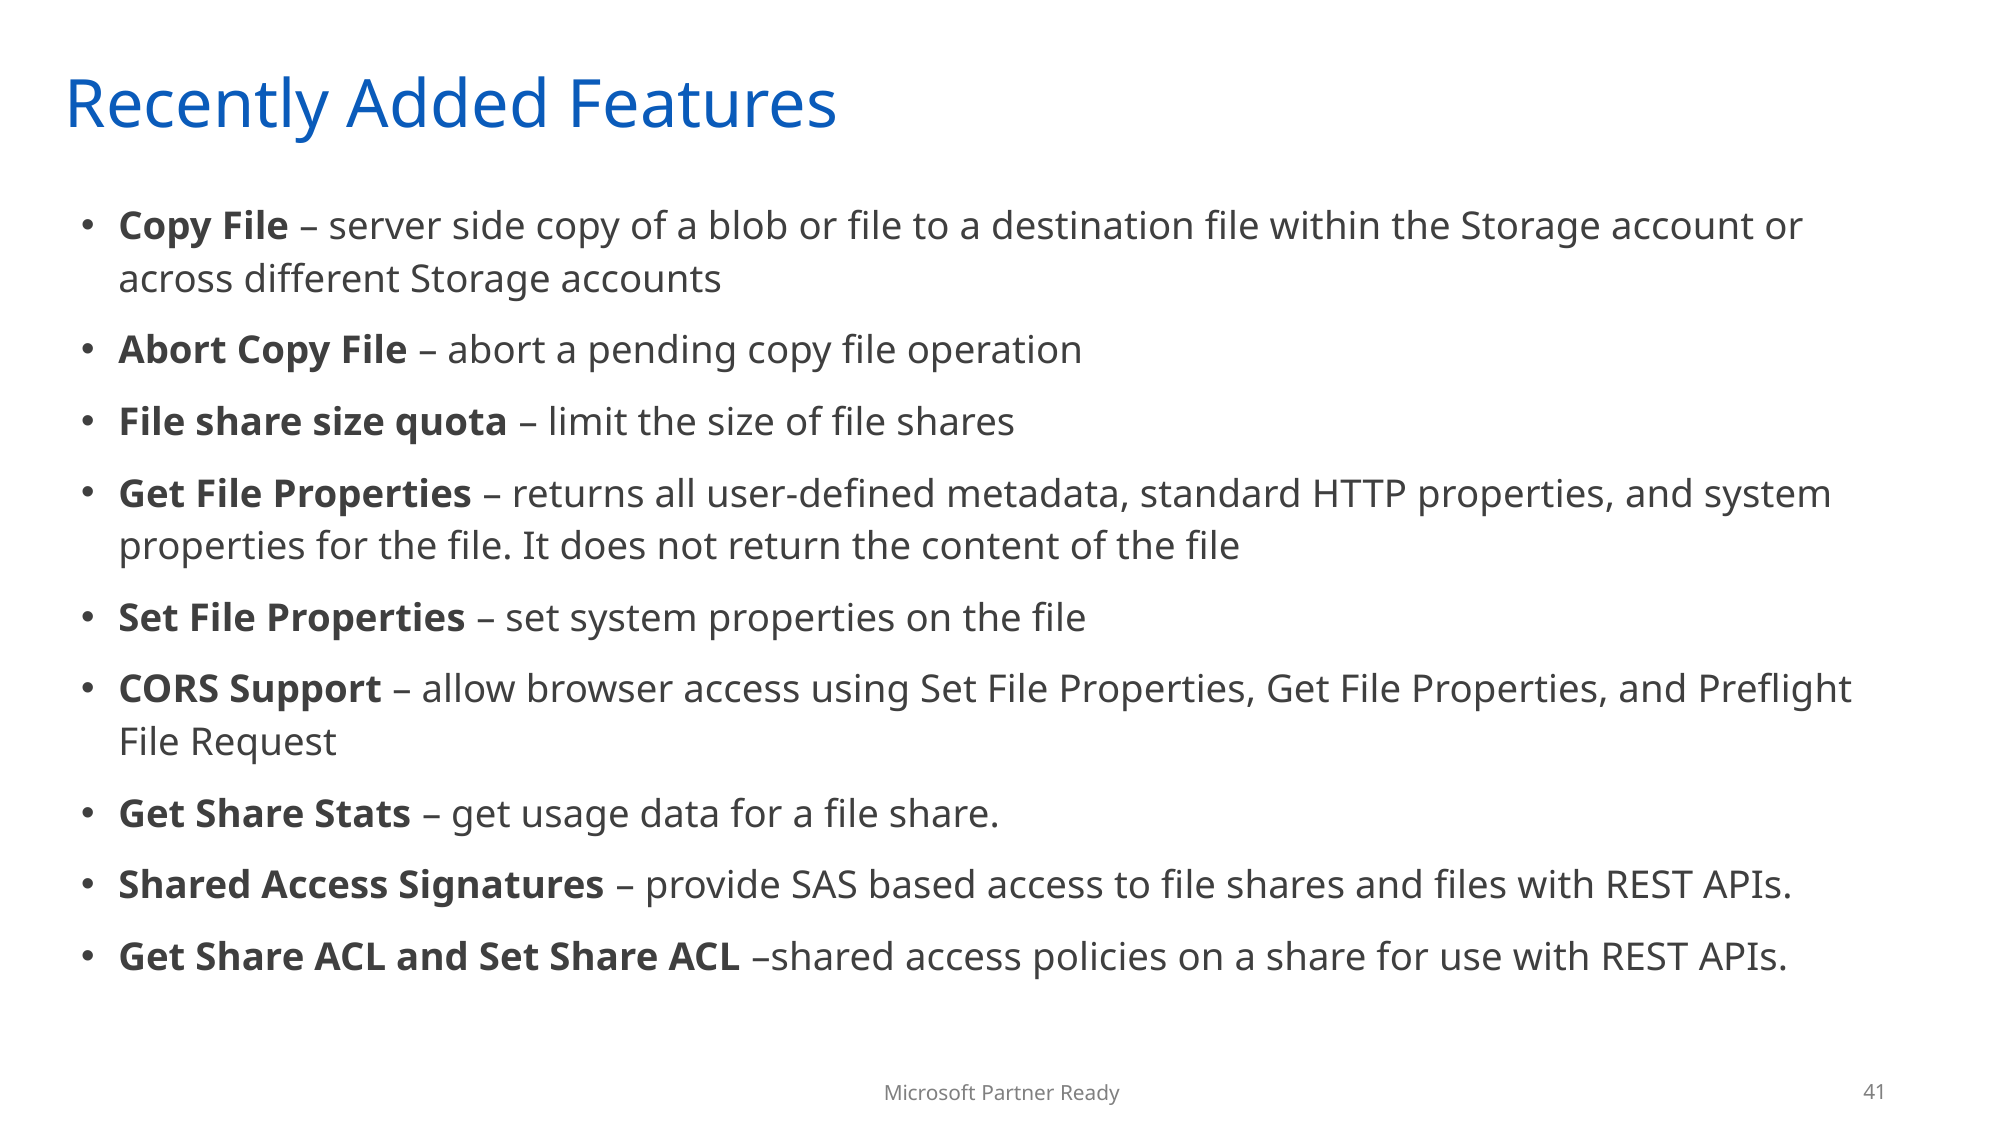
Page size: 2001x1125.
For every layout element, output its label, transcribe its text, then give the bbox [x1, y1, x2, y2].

slide_number 41 [1451, 1062, 1902, 1123]
title Recently Added Features [49, 49, 1899, 162]
list Copy File – server side copy of a blob or file to a destination file within the Storage account or across different Storage accounts Abort Copy File – abort a pending copy file operation File share size quota – limit the size of file shares Get File Properties – returns all user-defined metadata, standard HTTP properties, and system properties for the file. It does not return the content of the file Set File Properties – set system properties on the file CORS Support – allow browser access using Set File Properties, Get File Properties, and Preflight File Request Get Share Stats – get usage data for a file share. Shared Access Signatures – provide SAS based access to file shares and files with REST APIs. Get Share ACL and Set Share ACL –shared access policies on a share for use with REST APIs. [66, 187, 1921, 1001]
